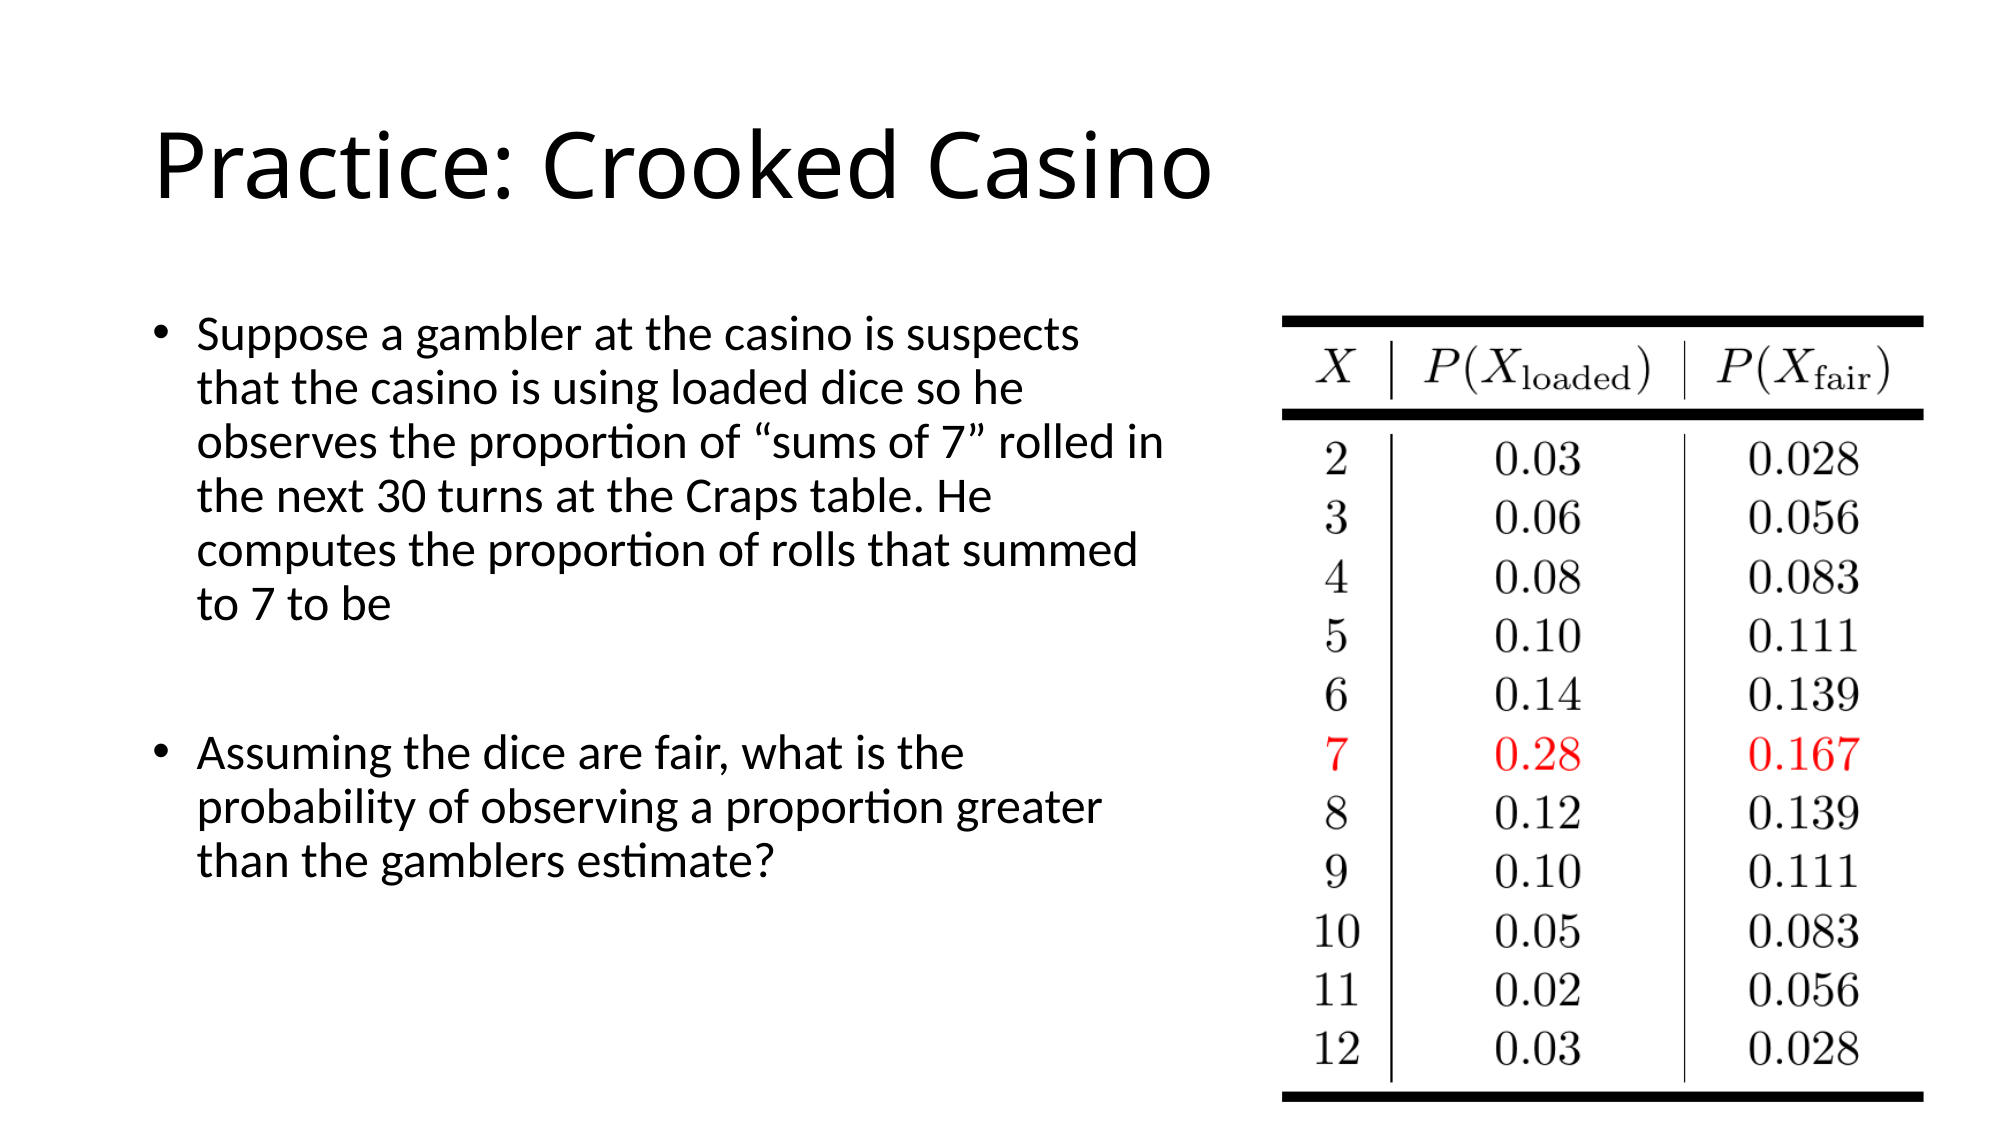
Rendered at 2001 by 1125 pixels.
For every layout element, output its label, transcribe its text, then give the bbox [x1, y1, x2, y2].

picture [1266, 303, 1949, 1125]
title Practice: Crooked Casino [137, 59, 1863, 278]
